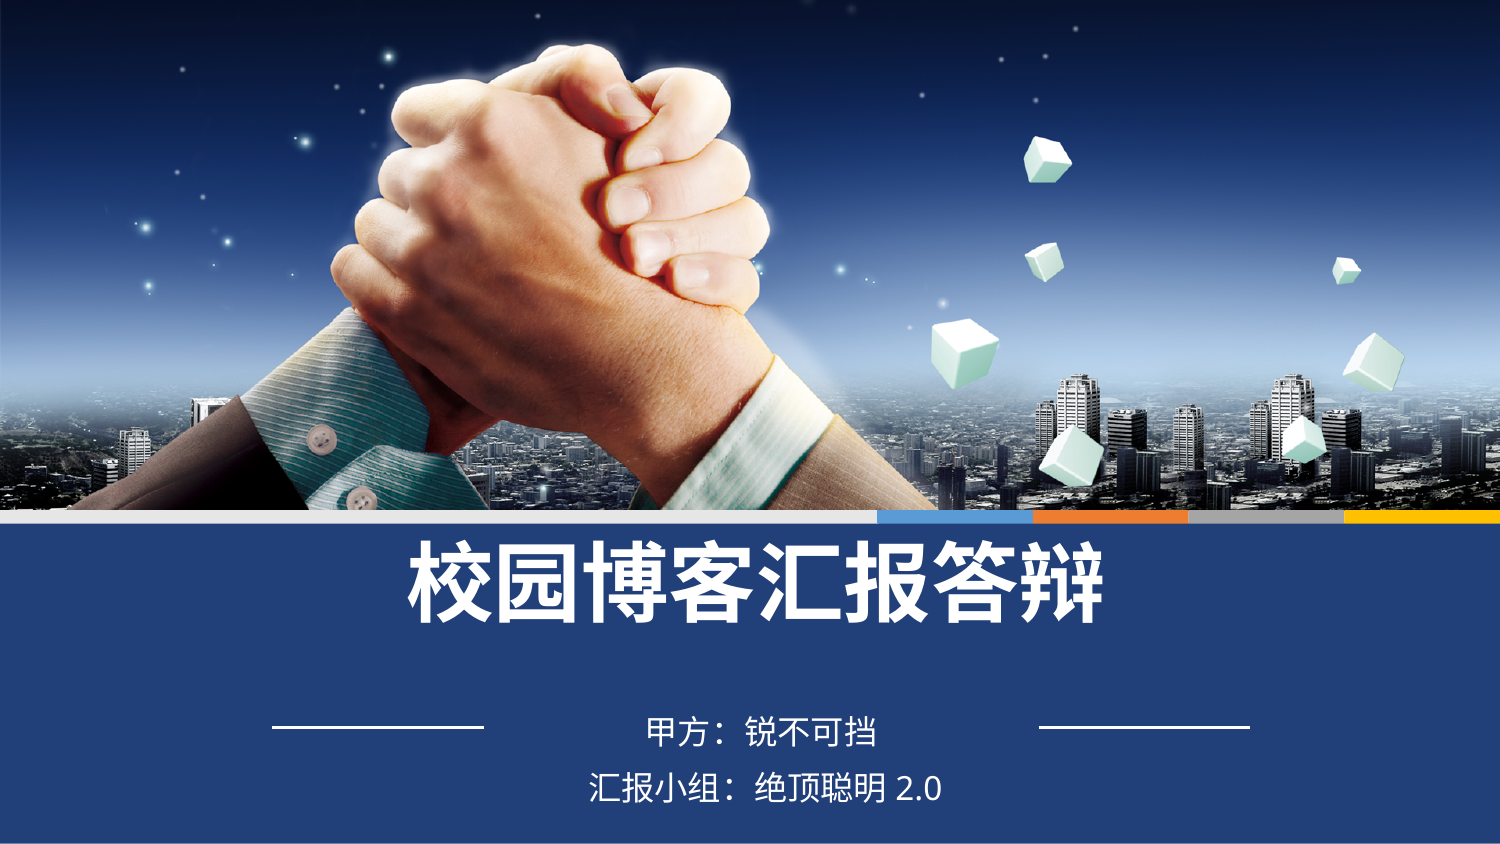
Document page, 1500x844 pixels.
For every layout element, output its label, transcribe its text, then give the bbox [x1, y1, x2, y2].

text_box 校园博客汇报答辩 [112, 521, 1401, 638]
picture [0, 0, 1500, 510]
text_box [272, 703, 1250, 760]
text_box 汇报小组：绝顶聪明2.0 [573, 760, 958, 814]
